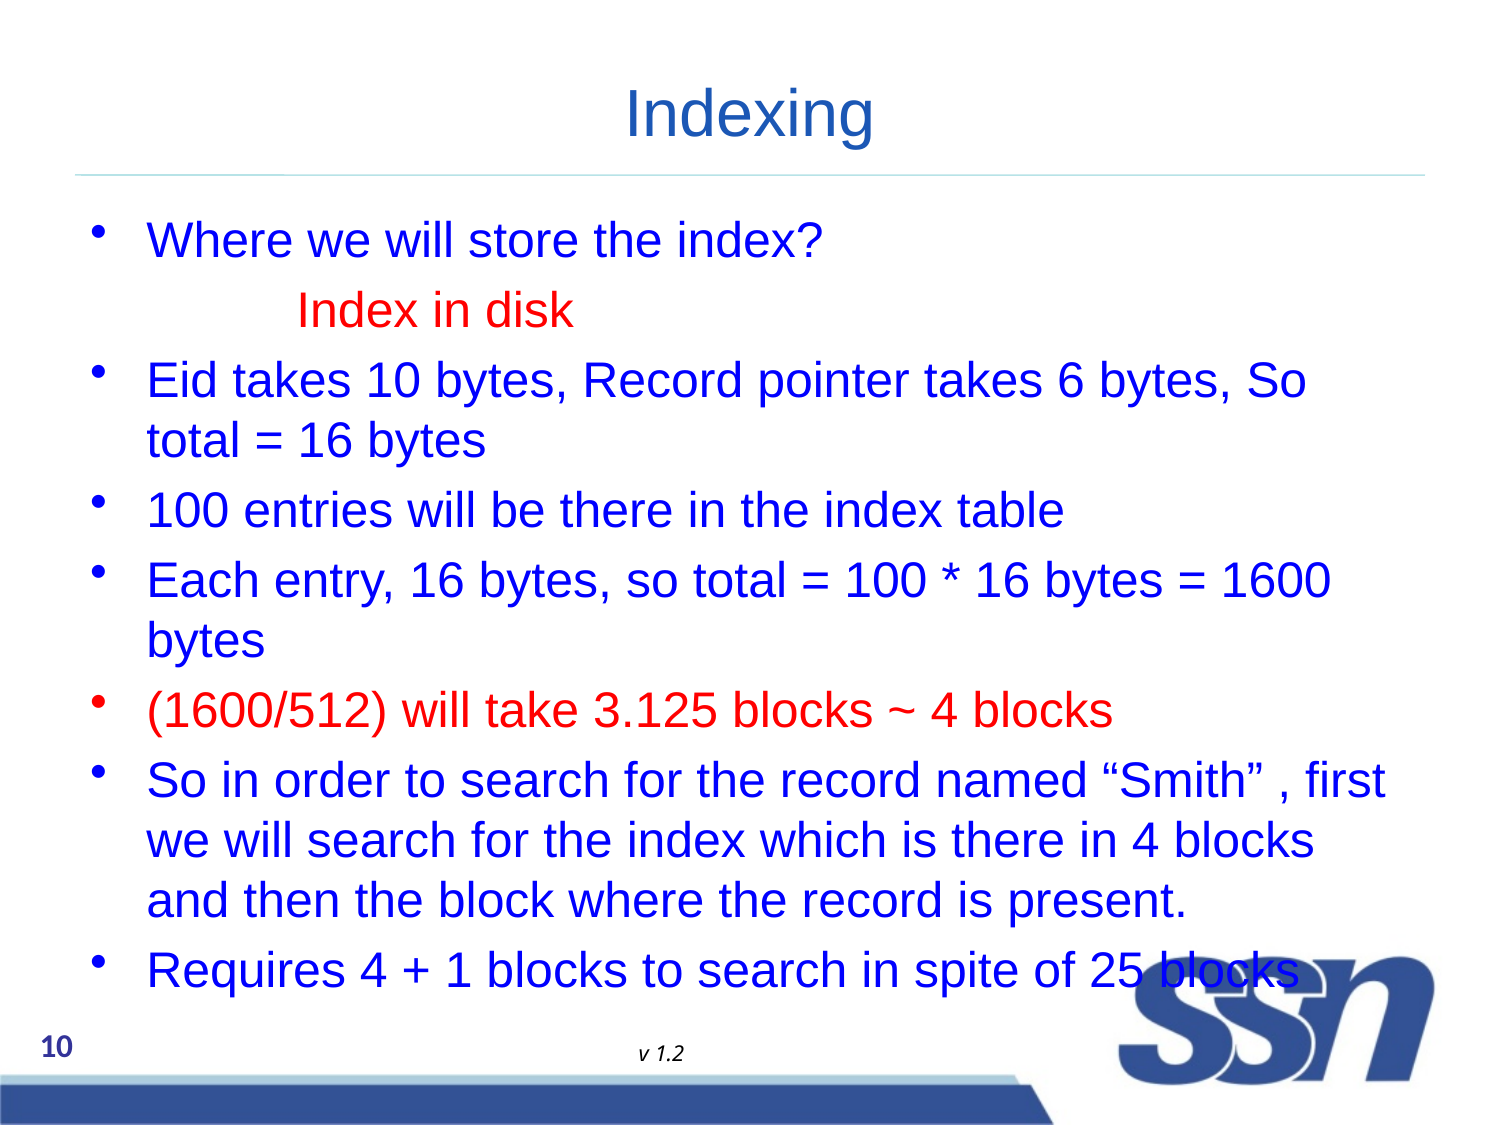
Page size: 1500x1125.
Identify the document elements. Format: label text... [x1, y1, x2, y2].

title Indexing [75, 45, 1425, 175]
picture [0, 913, 1500, 1125]
list Where we will store the index? Index in disk Eid takes 10 bytes, Record pointer takes 6 bytes, So total = 16 bytes 100 entries will be there in the index table Each entry, 16 bytes, so total = 100 * 16 bytes = 1600 bytes (1600/512) will take 3.125 blocks ~ 4 blocks So in order to search for the record named “Smith” , first we will search for the index which is there in 4 blocks and then the block where the record is present. Requires 4 + 1 blocks to search in spite of 25 blocks [75, 200, 1425, 1005]
